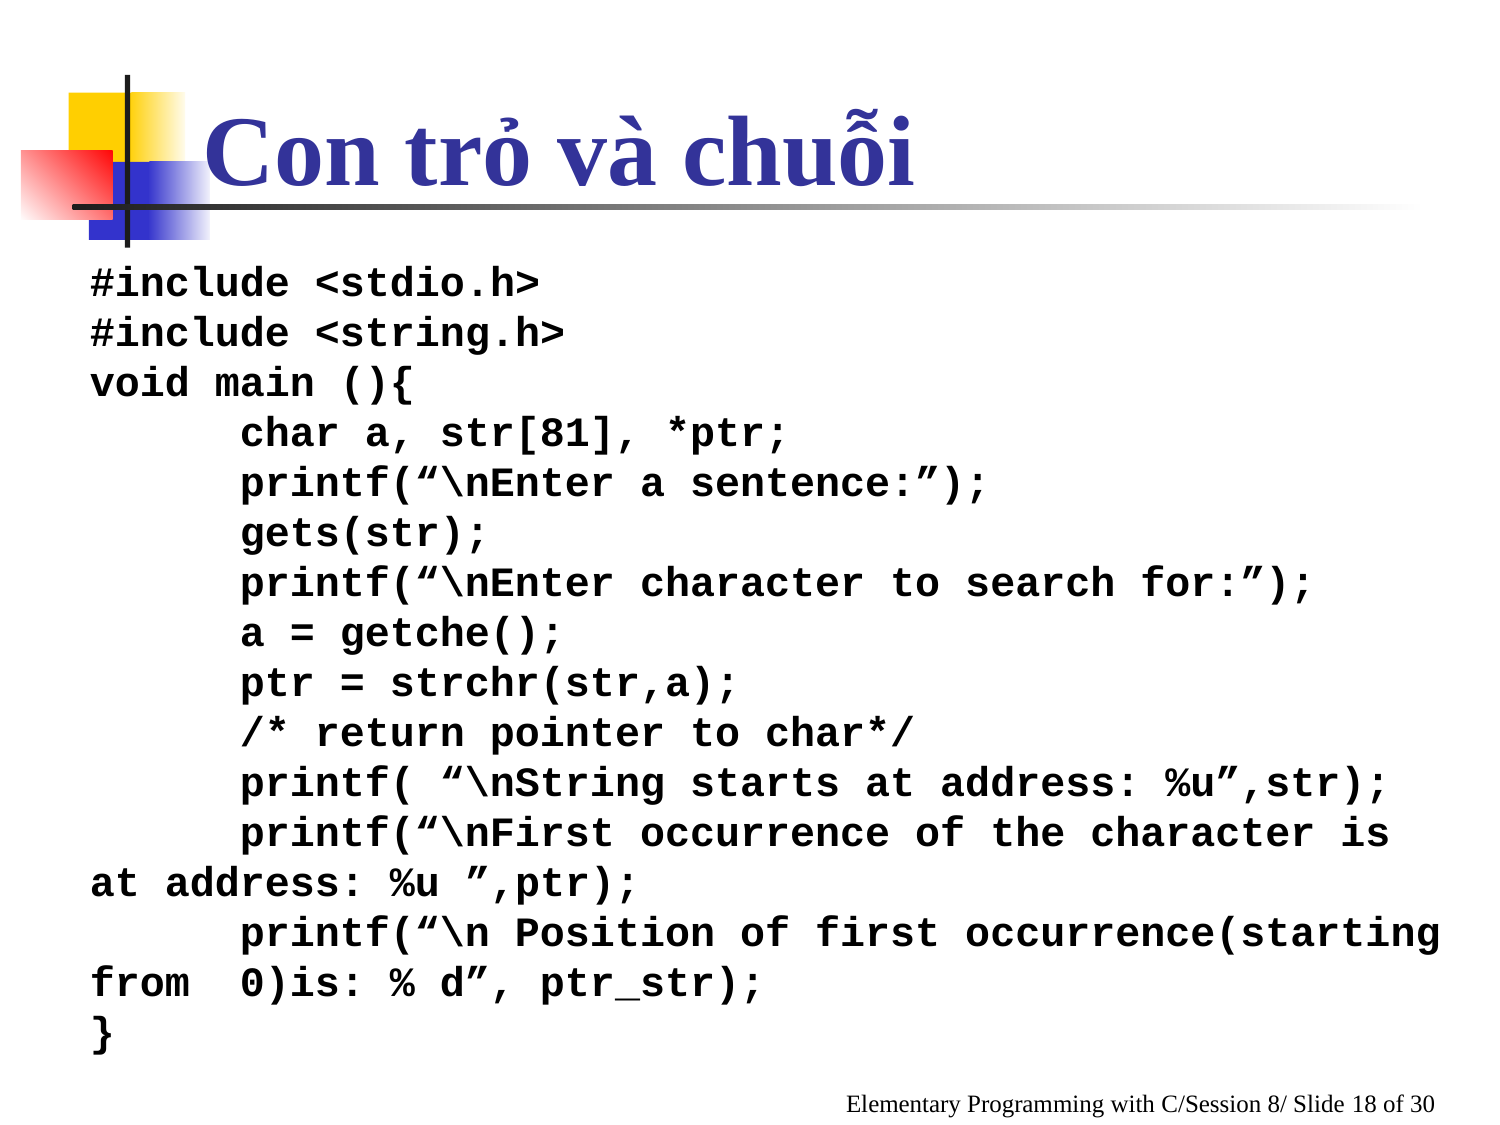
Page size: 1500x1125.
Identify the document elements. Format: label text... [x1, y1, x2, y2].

text_box Con trỏ và chuỗi [187, 77, 1125, 213]
text_box #include <stdio.h> #include <string.h> void main (){ char a, str[81], *ptr; printf(“\nEnter a sentence:”); gets(str); printf(“\nEnter character to search for:”); a = getche(); ptr = strchr(str,a); /* return pointer to char*/ printf( “\nString starts at address: %u”,str); printf(“\nFirst occurrence of the character is at address: %u ”,ptr); printf(“\n Position of first occurrence(starting from 0)is: % d”, ptr_str); } [75, 247, 1463, 1063]
footer Elementary Programming with C/Session 8/ Slide 18 of 30 [537, 1063, 1450, 1125]
